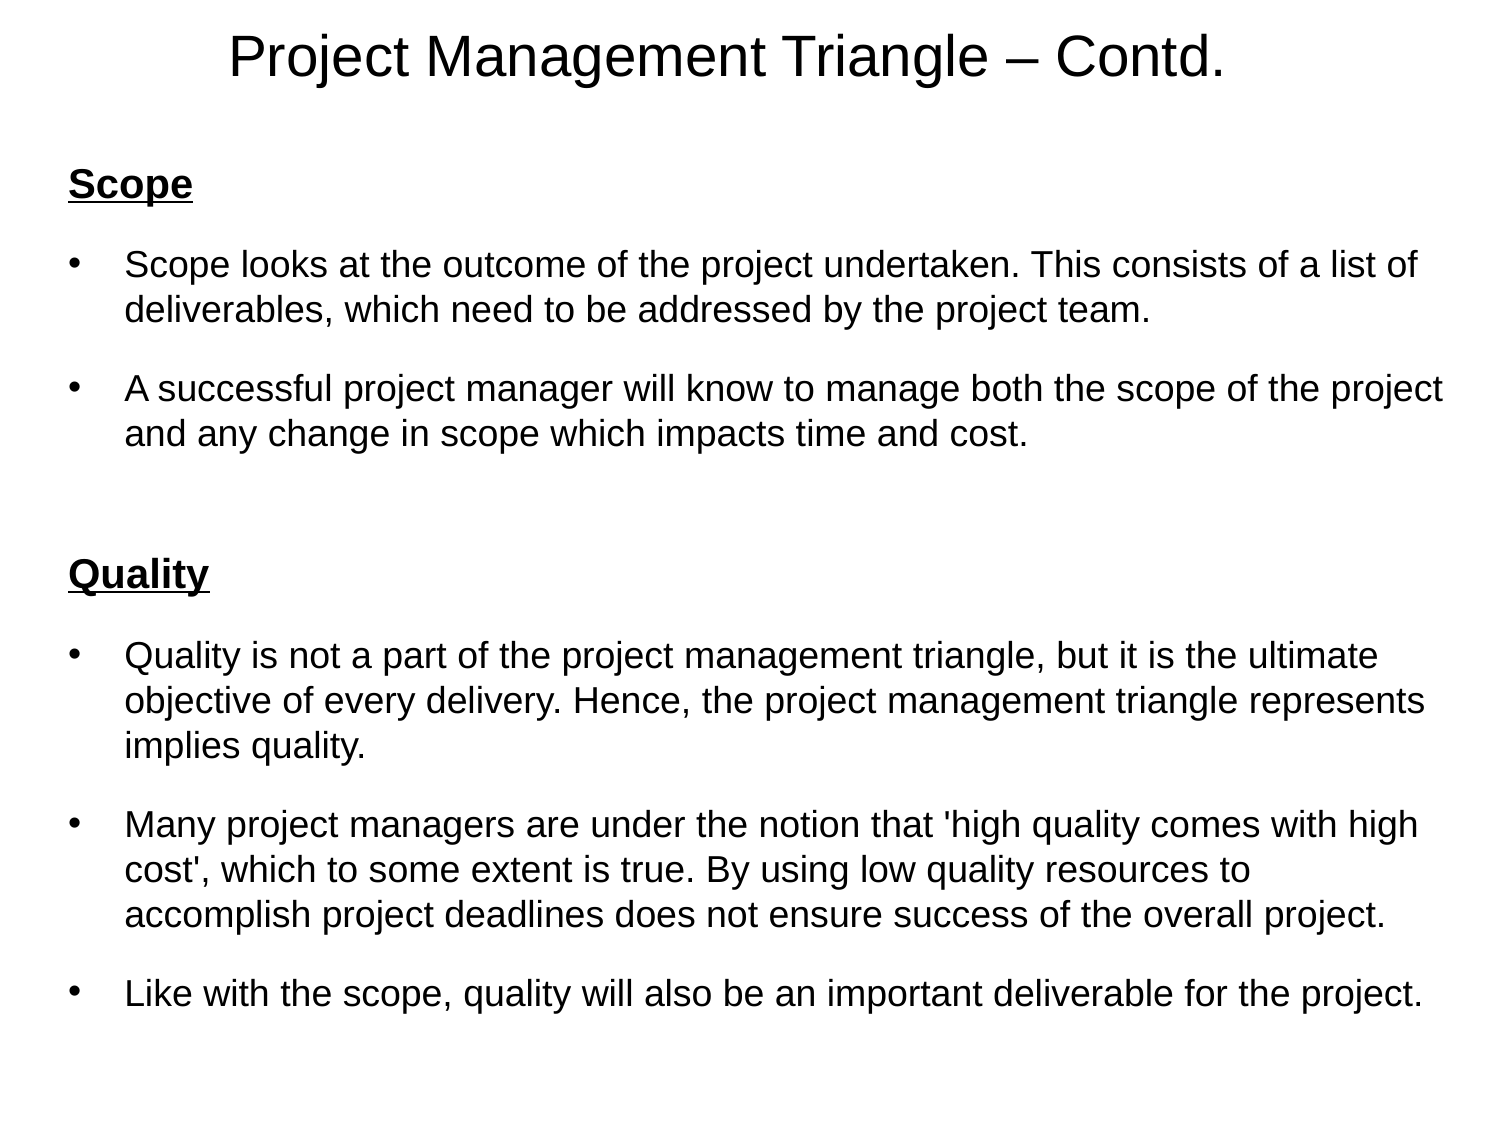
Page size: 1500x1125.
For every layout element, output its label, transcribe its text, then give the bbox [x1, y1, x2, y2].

title Project Management Triangle – Contd. [53, 0, 1404, 107]
list Scope Scope looks at the outcome of the project undertaken. This consists of a list of deliverables, which need to be addressed by the project team. A successful project manager will know to manage both the scope of the project and any change in scope which impacts time and cost. Quality Quality is not a part of the project management triangle, but it is the ultimate objective of every delivery. Hence, the project management triangle represents implies quality. Many project managers are under the notion that 'high quality comes with high cost', which to some extent is true. By using low quality resources to accomplish project deadlines does not ensure success of the overall project. Like with the scope, quality will also be an important deliverable for the project. [53, 149, 1459, 1047]
